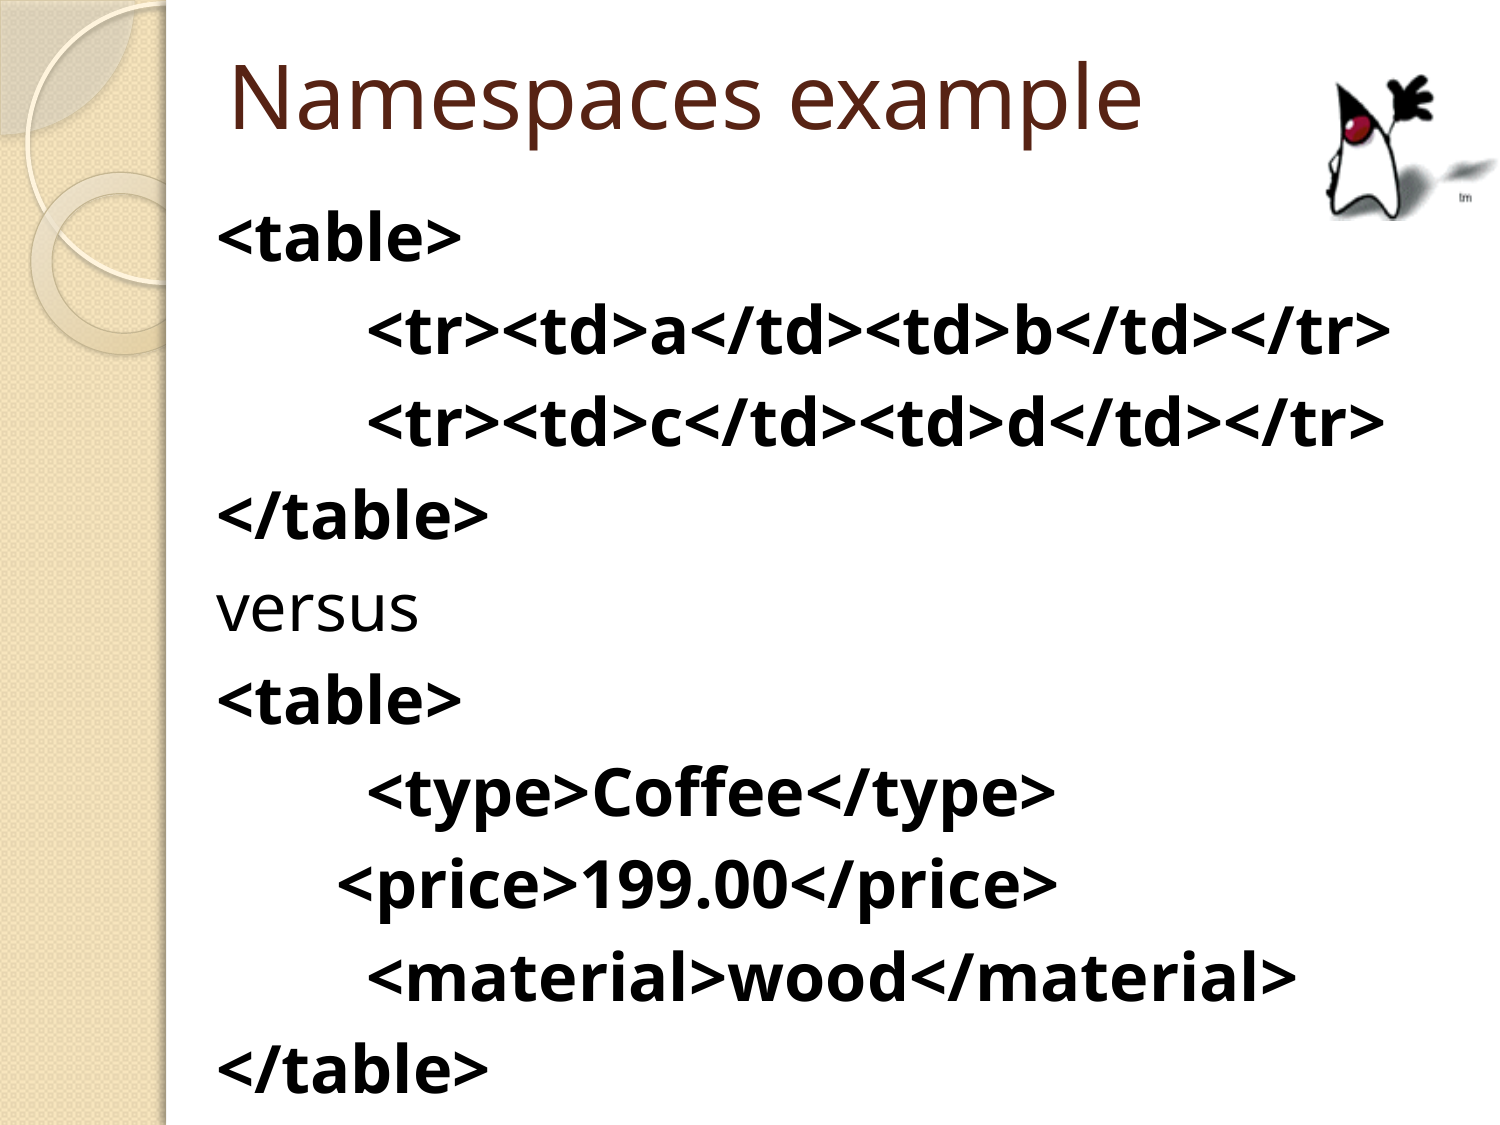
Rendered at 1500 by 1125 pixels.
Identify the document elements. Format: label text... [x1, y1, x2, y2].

picture [1325, 74, 1500, 221]
title Namespaces example [212, 0, 1290, 187]
list <table> <tr><td>a</td><td>b</td></tr> <tr><td>c</td><td>d</td></tr> </table> versus <table> <type>Coffee</type> <price>199.00</price> <material>wood</material> </table> [187, 187, 1418, 1125]
